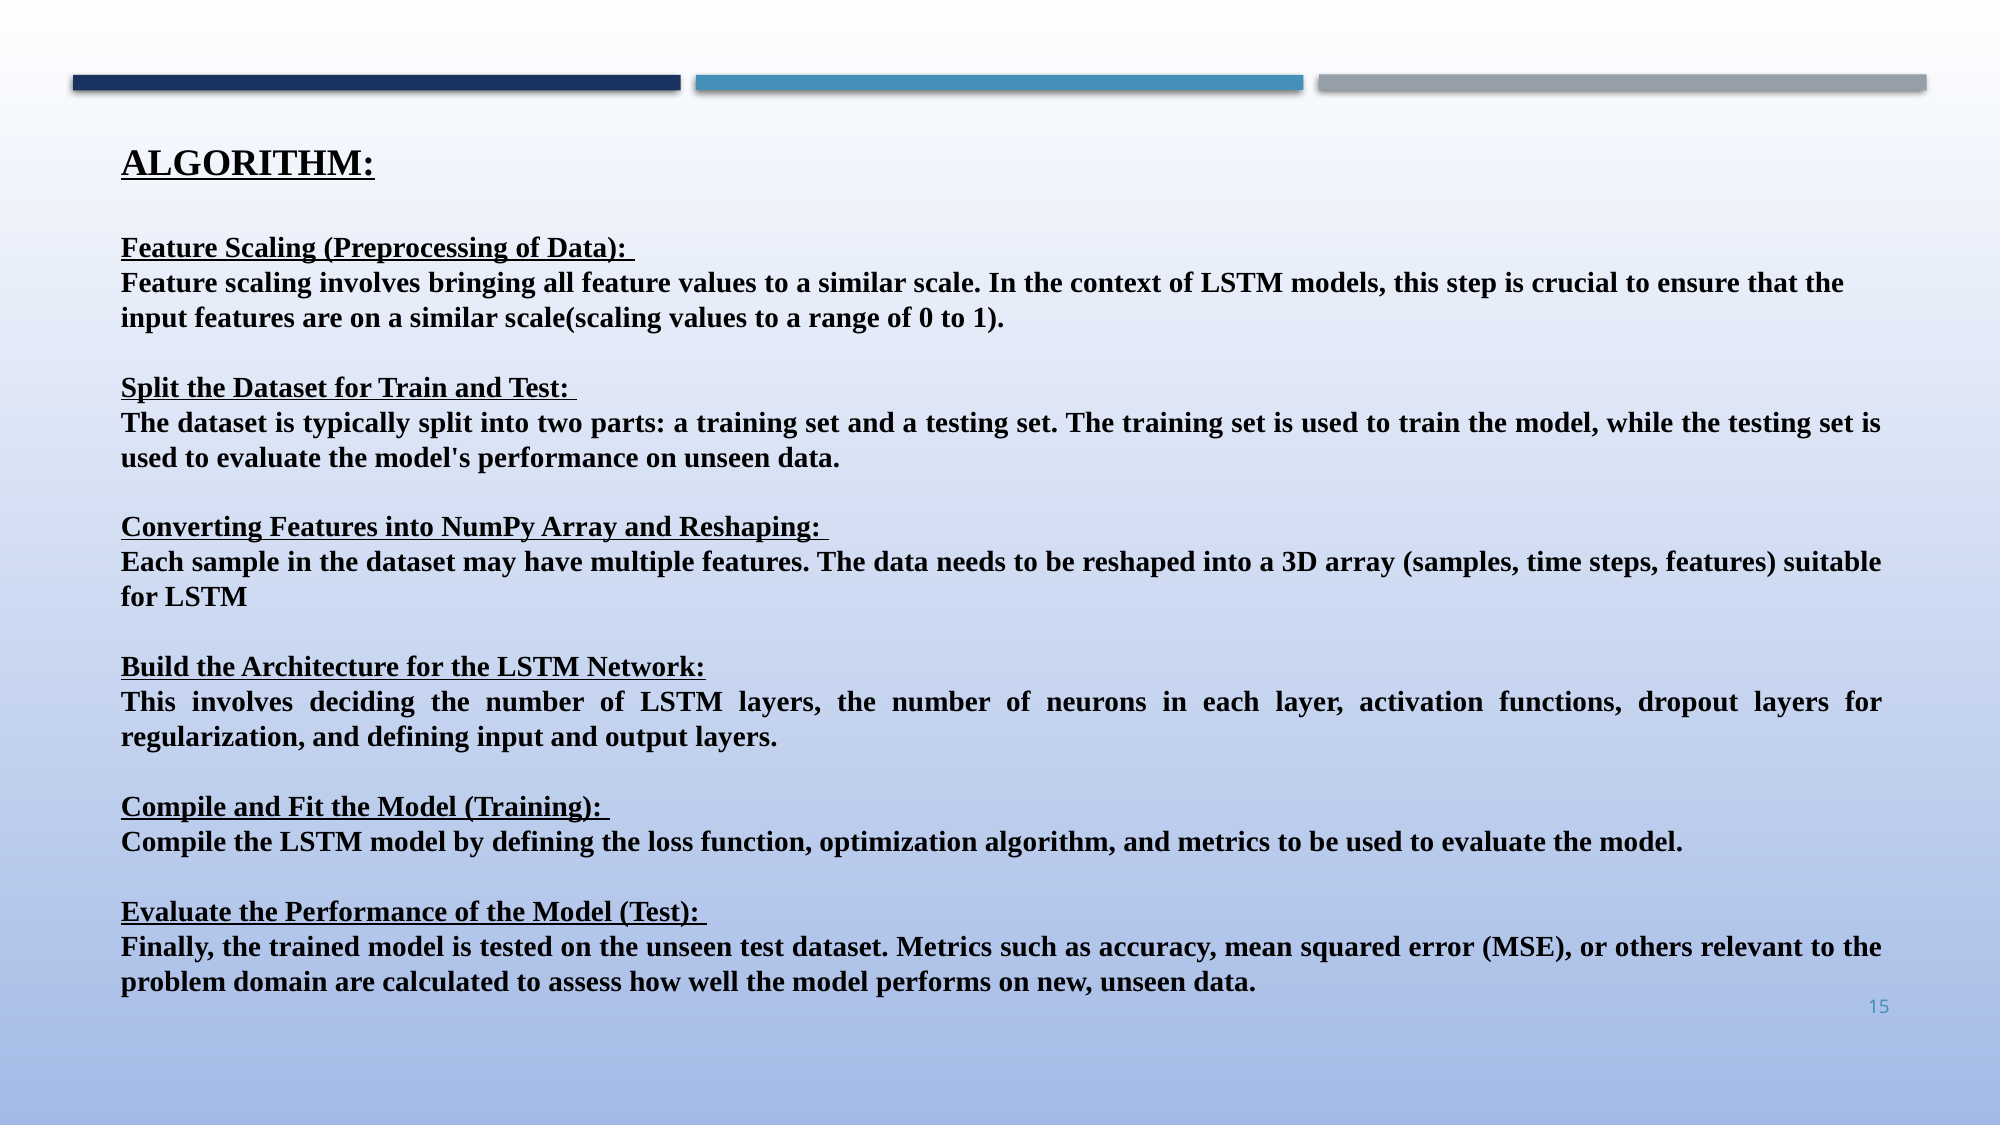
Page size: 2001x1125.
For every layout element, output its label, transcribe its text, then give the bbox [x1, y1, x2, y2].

text_box Feature Scaling (Preprocessing of Data): Feature scaling involves bringing all feature values to a similar scale. In the context of LSTM models, this step is crucial to ensure that the input features are on a similar scale(scaling values to a range of 0 to 1). Split the Dataset for Train and Test: The dataset is typically split into two parts: a training set and a testing set. The training set is used to train the model, while the testing set is used to evaluate the model's performance on unseen data. Converting Features into NumPy Array and Reshaping: Each sample in the dataset may have multiple features. The data needs to be reshaped into a 3D array (samples, time steps, features) suitable for LSTM Build the Architecture for the LSTM Network: This involves deciding the number of LSTM layers, the number of neurons in each layer, activation functions, dropout layers for regularization, and defining input and output layers. Compile and Fit the Model (Training): Compile the LSTM model by defining the loss function, optimization algorithm, and metrics to be used to evaluate the model. Evaluate the Performance of the Model (Test): Finally, the trained model is tested on the unseen test dataset. Metrics such as accuracy, mean squared error (MSE), or others relevant to the problem domain are calculated to assess how well the model performs on new, unseen data. [106, 220, 1899, 1005]
text_box ALGORITHM: [106, 130, 977, 191]
slide_number 15 [1732, 977, 1905, 1037]
